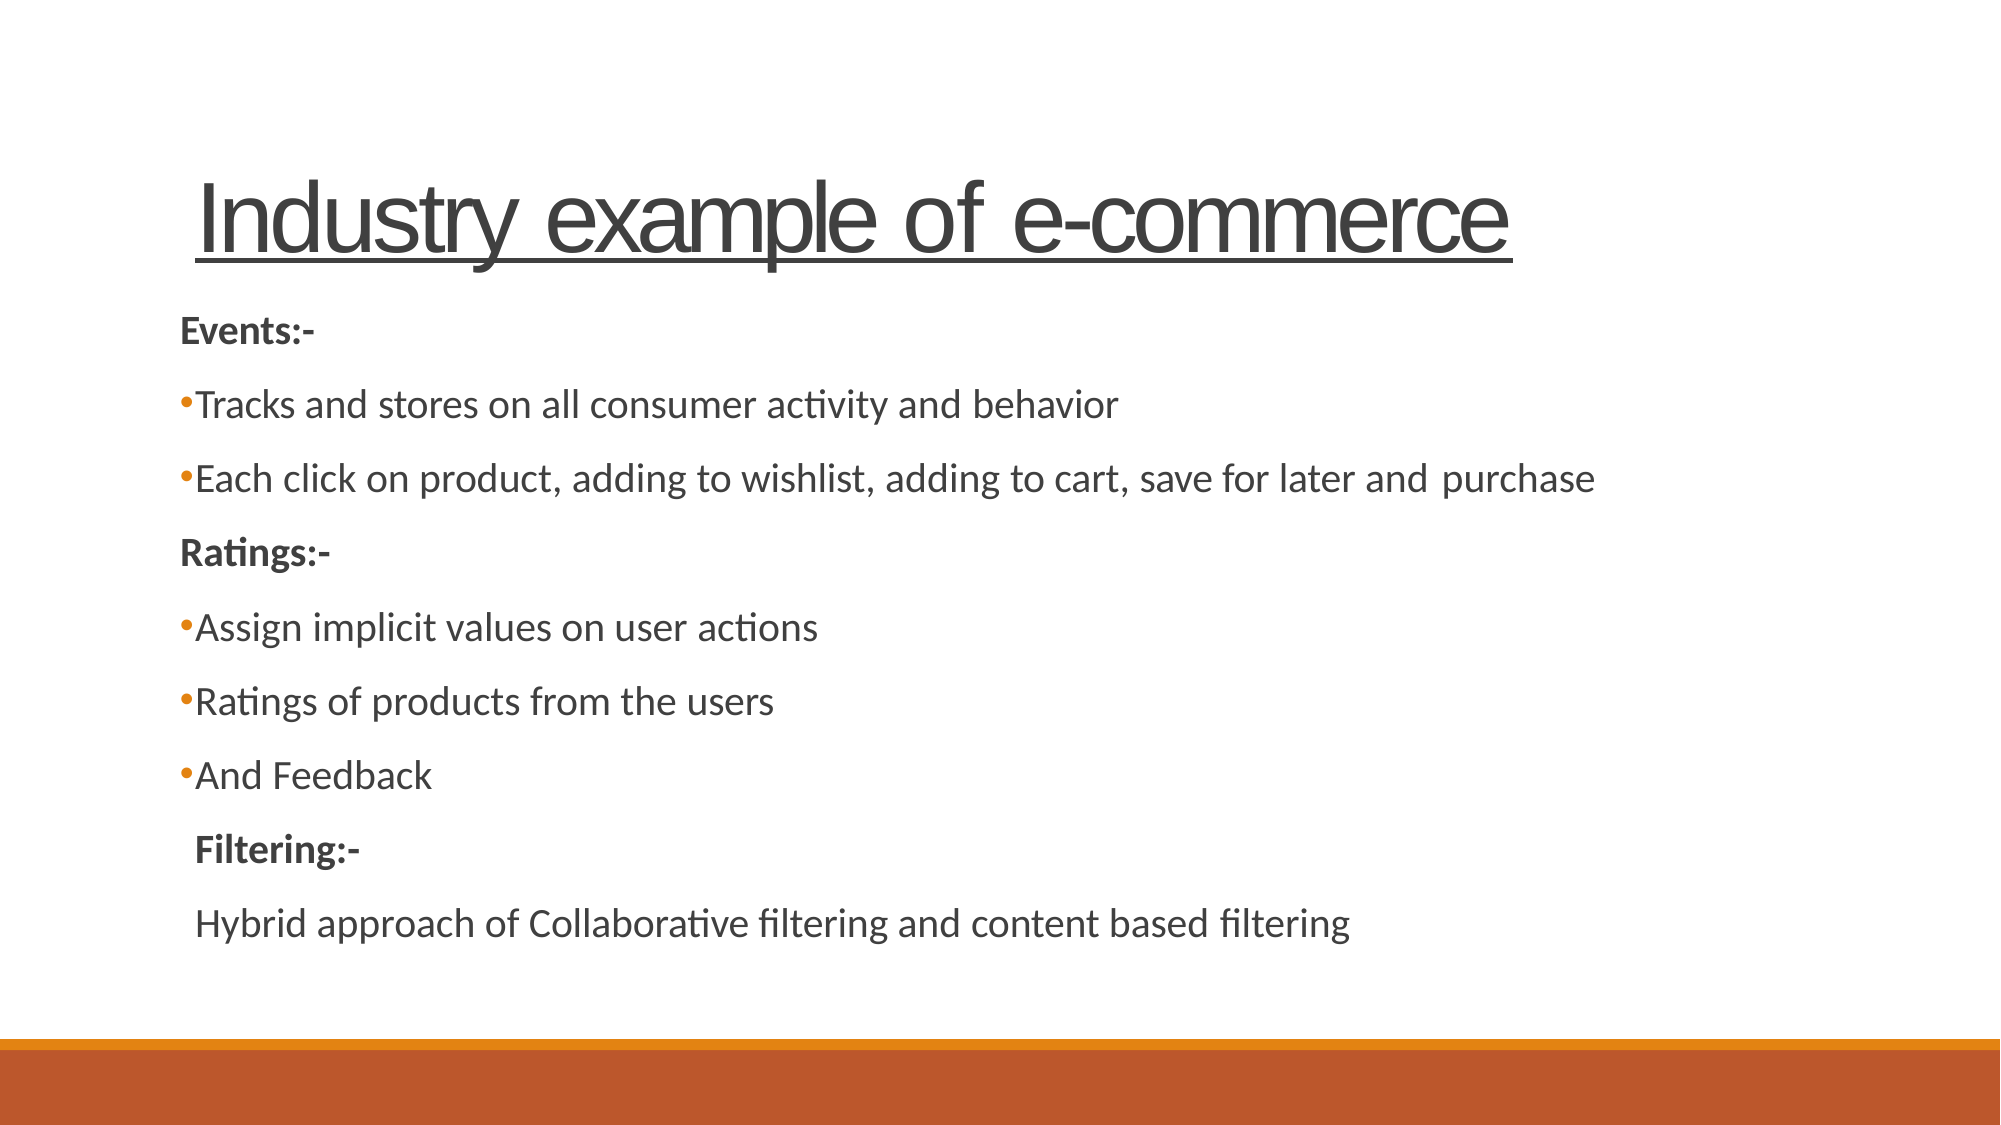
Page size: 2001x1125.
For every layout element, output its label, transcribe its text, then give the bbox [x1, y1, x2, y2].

text_box Events:- Tracks and stores on all consumer activity and behavior Each click on product, adding to wishlist, adding to cart, save for later and purchase Ratings:- Assign implicit values on user actions Ratings of products from the users And Feedback Filtering:- Hybrid approach of Collaborative filtering and content based filtering [177, 276, 1604, 947]
title Industry example of e-commerce [167, 47, 1833, 392]
